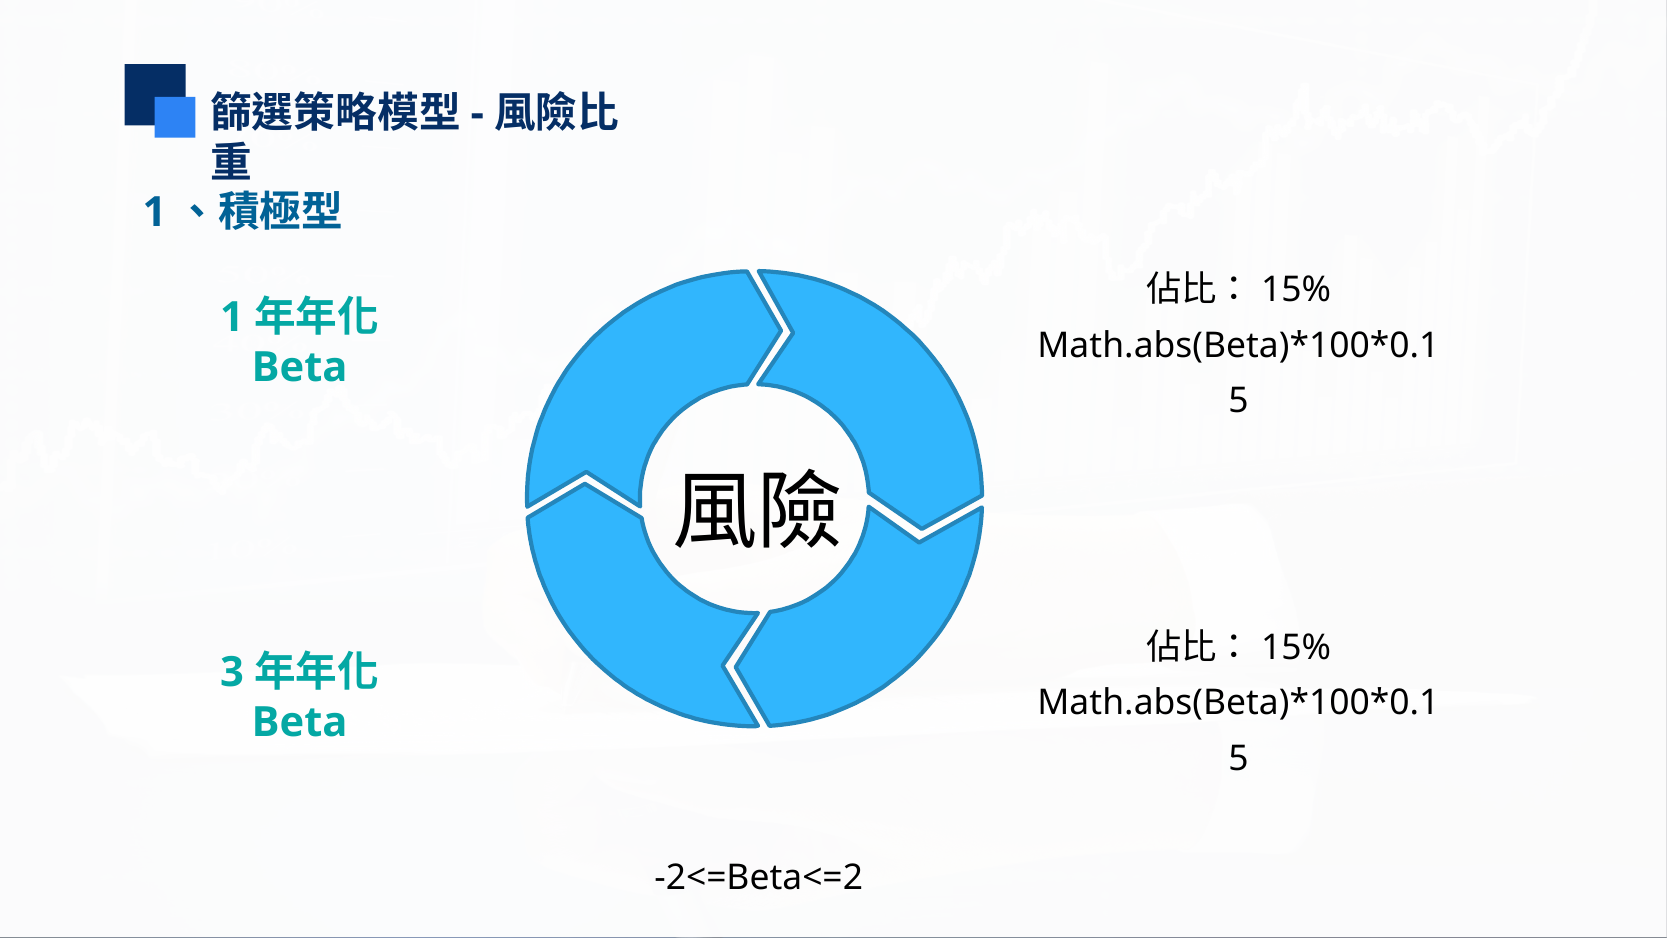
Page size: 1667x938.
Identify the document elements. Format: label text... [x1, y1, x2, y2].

text_box -2<=Beta<=2 [532, 775, 985, 919]
text_box [123, 62, 188, 127]
text_box 篩選策略模型-風險比重 [195, 78, 676, 194]
text_box 1、積極型 [127, 177, 601, 243]
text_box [200, 264, 1465, 766]
text_box [153, 95, 197, 140]
